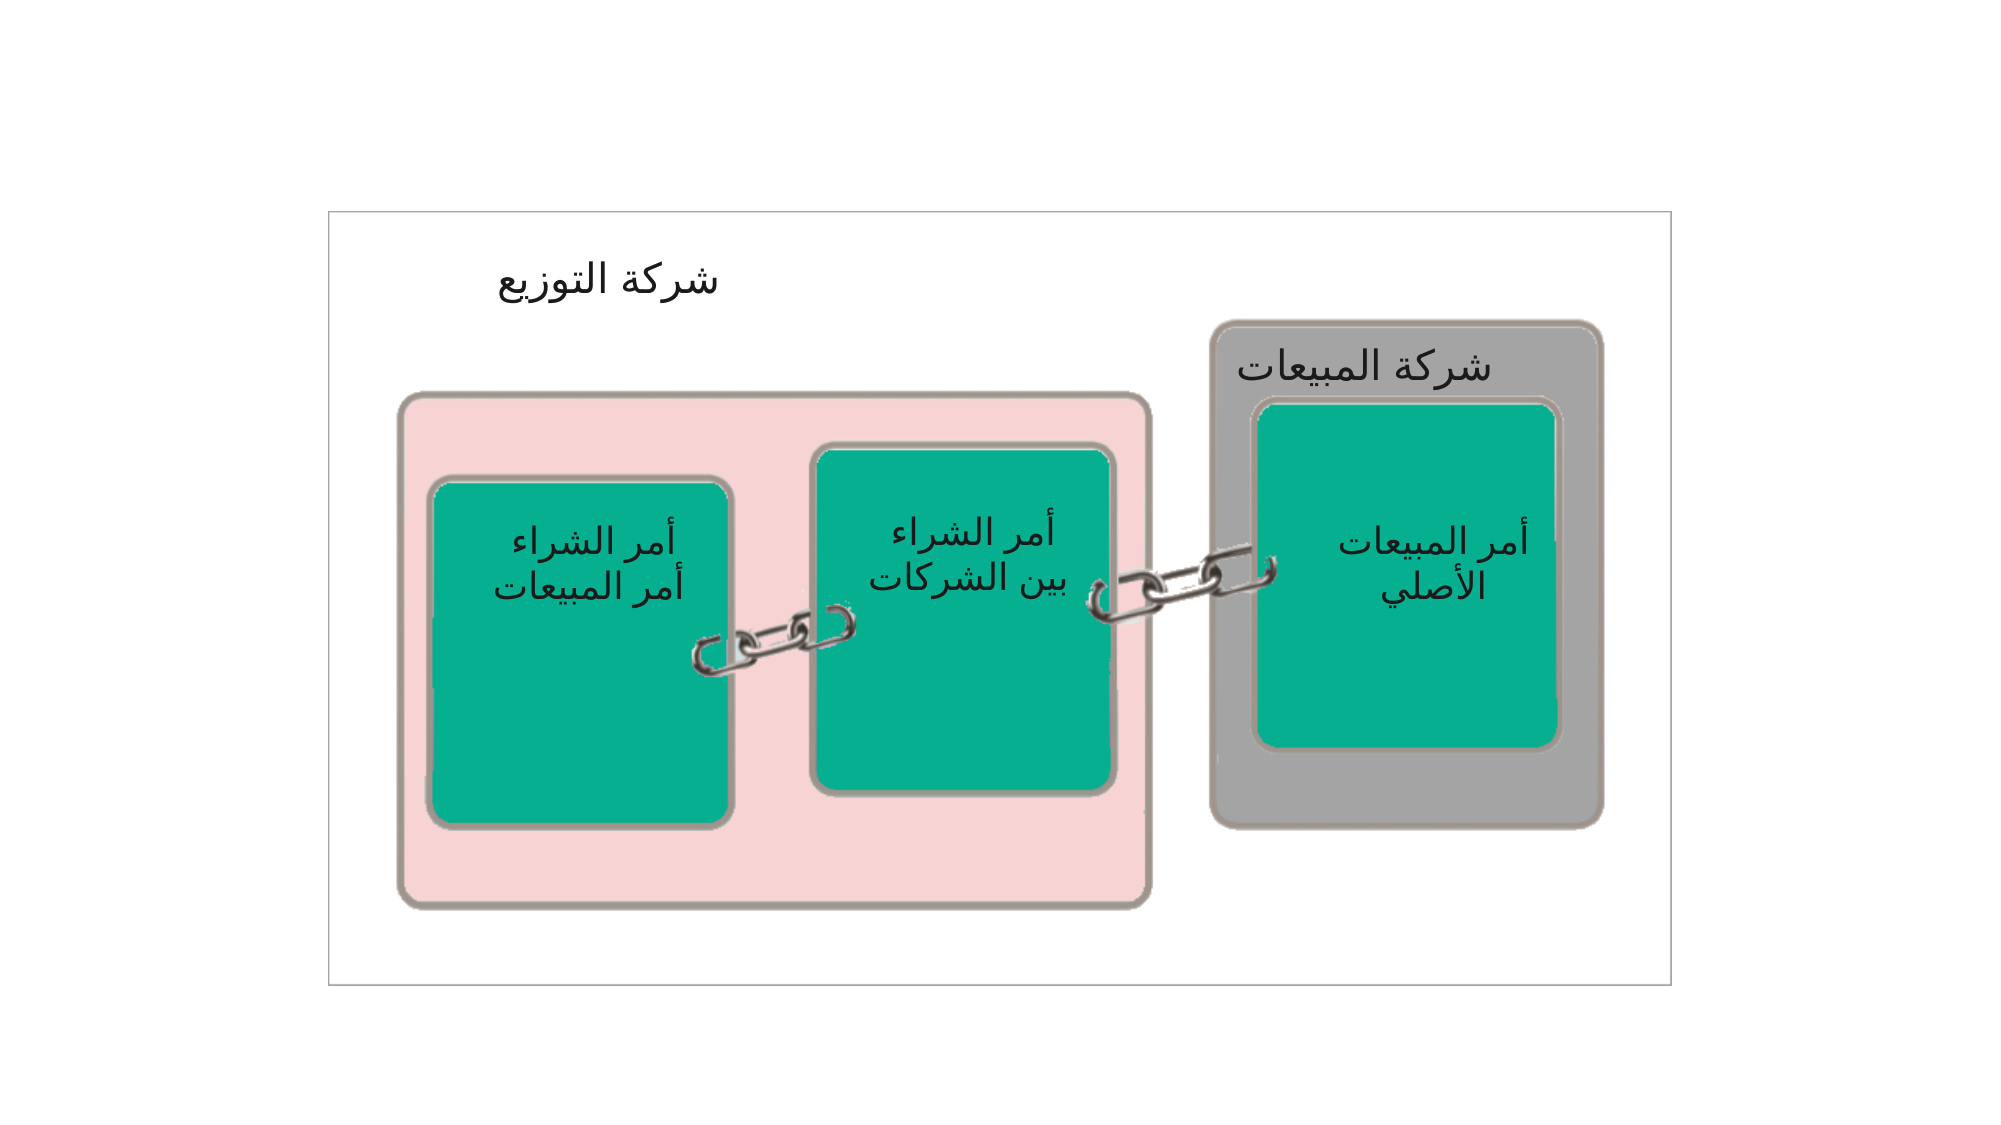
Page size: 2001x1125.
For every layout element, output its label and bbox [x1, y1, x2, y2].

picture [327, 211, 1672, 986]
